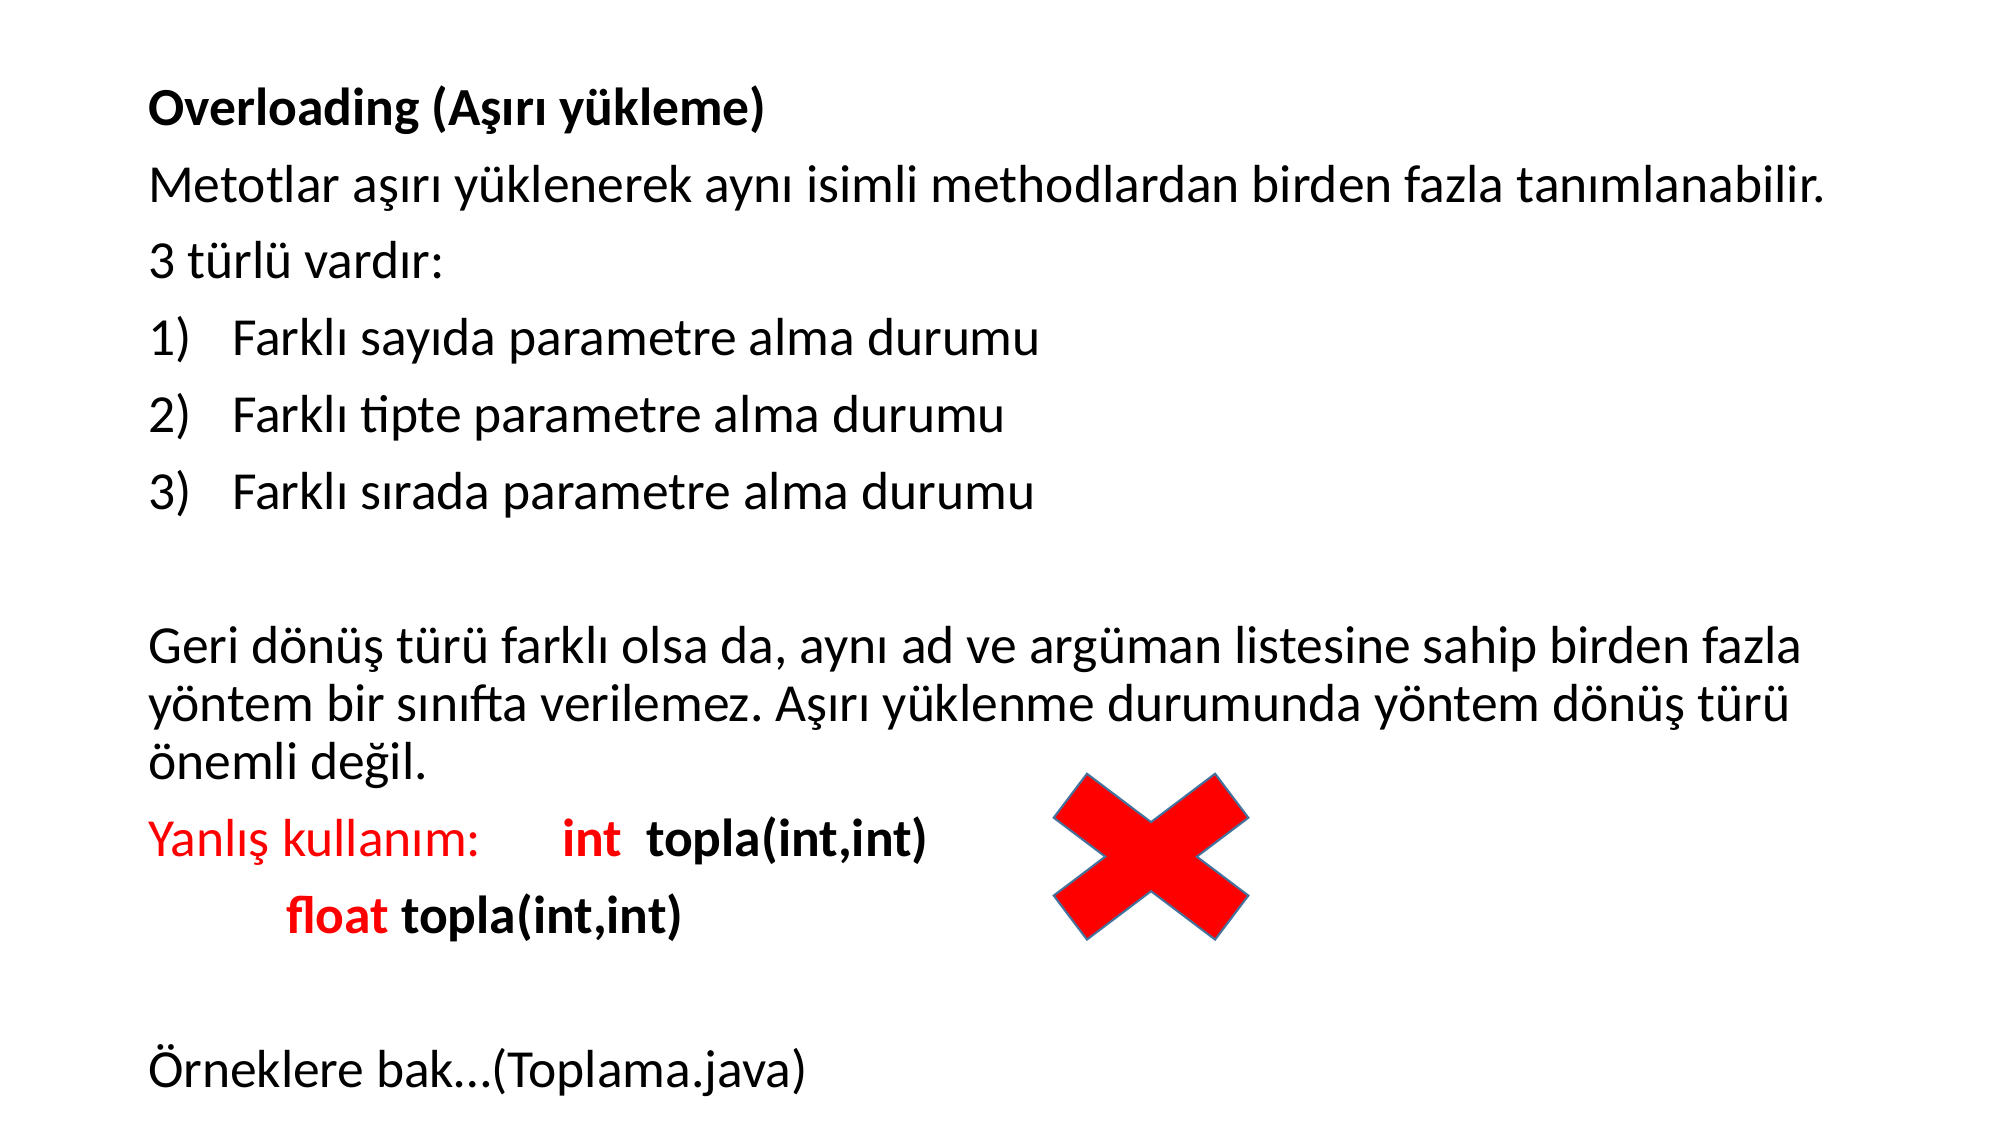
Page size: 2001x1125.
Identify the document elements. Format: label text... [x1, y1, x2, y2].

list Overloading (Aşırı yükleme) Metotlar aşırı yüklenerek aynı isimli methodlardan birden fazla tanımlanabilir. 3 türlü vardır: Farklı sayıda parametre alma durumu Farklı tipte parametre alma durumu Farklı sırada parametre alma durumu Geri dönüş türü farklı olsa da, aynı ad ve argüman listesine sahip birden fazla yöntem bir sınıfta verilemez. Aşırı yüklenme durumunda yöntem dönüş türü önemli değil. Yanlış kullanım: int topla(int,int) float topla(int,int) Örneklere bak…(Toplama.java) [133, 71, 1859, 1125]
text_box [1052, 772, 1250, 942]
